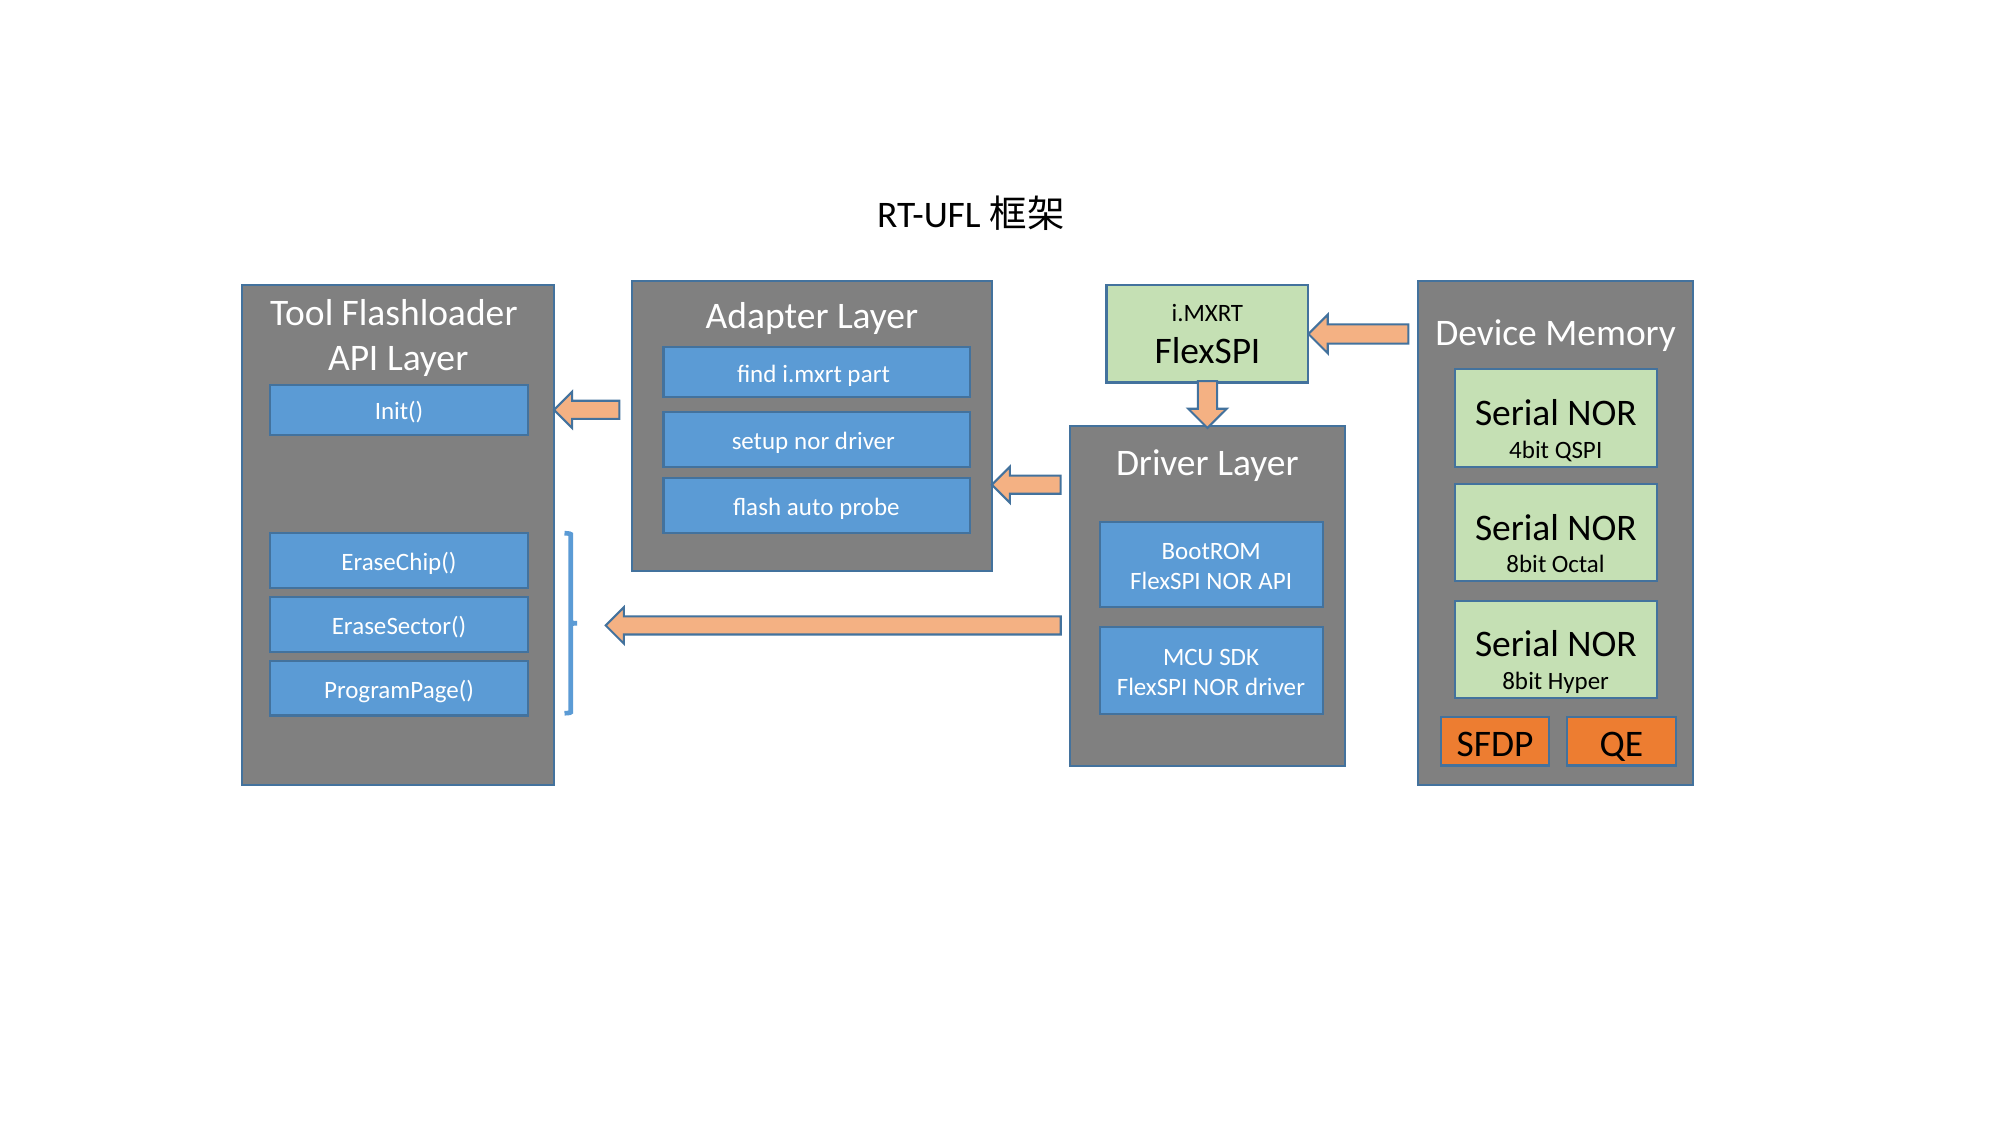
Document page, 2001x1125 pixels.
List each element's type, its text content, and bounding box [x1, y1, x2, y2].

text_box find i.mxrt part [662, 346, 971, 398]
text_box [990, 464, 1062, 506]
text_box setup nor driver [662, 411, 971, 468]
text_box Init() [269, 384, 529, 436]
text_box MCU SDK FlexSPI NOR driver [1099, 626, 1324, 715]
text_box RT-UFL框架 [729, 163, 1213, 263]
text_box [552, 389, 621, 431]
text_box Driver Layer [1069, 425, 1346, 767]
text_box ProgramPage() [269, 660, 529, 717]
text_box i.MXRT FlexSPI [1105, 284, 1309, 384]
text_box [1185, 380, 1230, 430]
text_box [1307, 312, 1410, 356]
text_box flash auto probe [662, 477, 971, 534]
text_box Device Memory [1417, 280, 1694, 786]
text_box Serial NOR 4bit QSPI [1454, 368, 1658, 468]
text_box Adapter Layer [631, 280, 993, 572]
text_box [564, 532, 577, 714]
text_box QE [1566, 716, 1677, 767]
text_box EraseSector() [269, 596, 529, 653]
text_box Tool Flashloader API Layer [241, 284, 555, 786]
text_box [604, 604, 1062, 647]
text_box Serial NOR 8bit Hyper [1454, 600, 1658, 699]
text_box Serial NOR 8bit Octal [1454, 483, 1658, 582]
text_box SFDP [1440, 716, 1550, 767]
text_box EraseChip() [269, 532, 529, 589]
text_box BootROM FlexSPI NOR API [1099, 521, 1324, 608]
